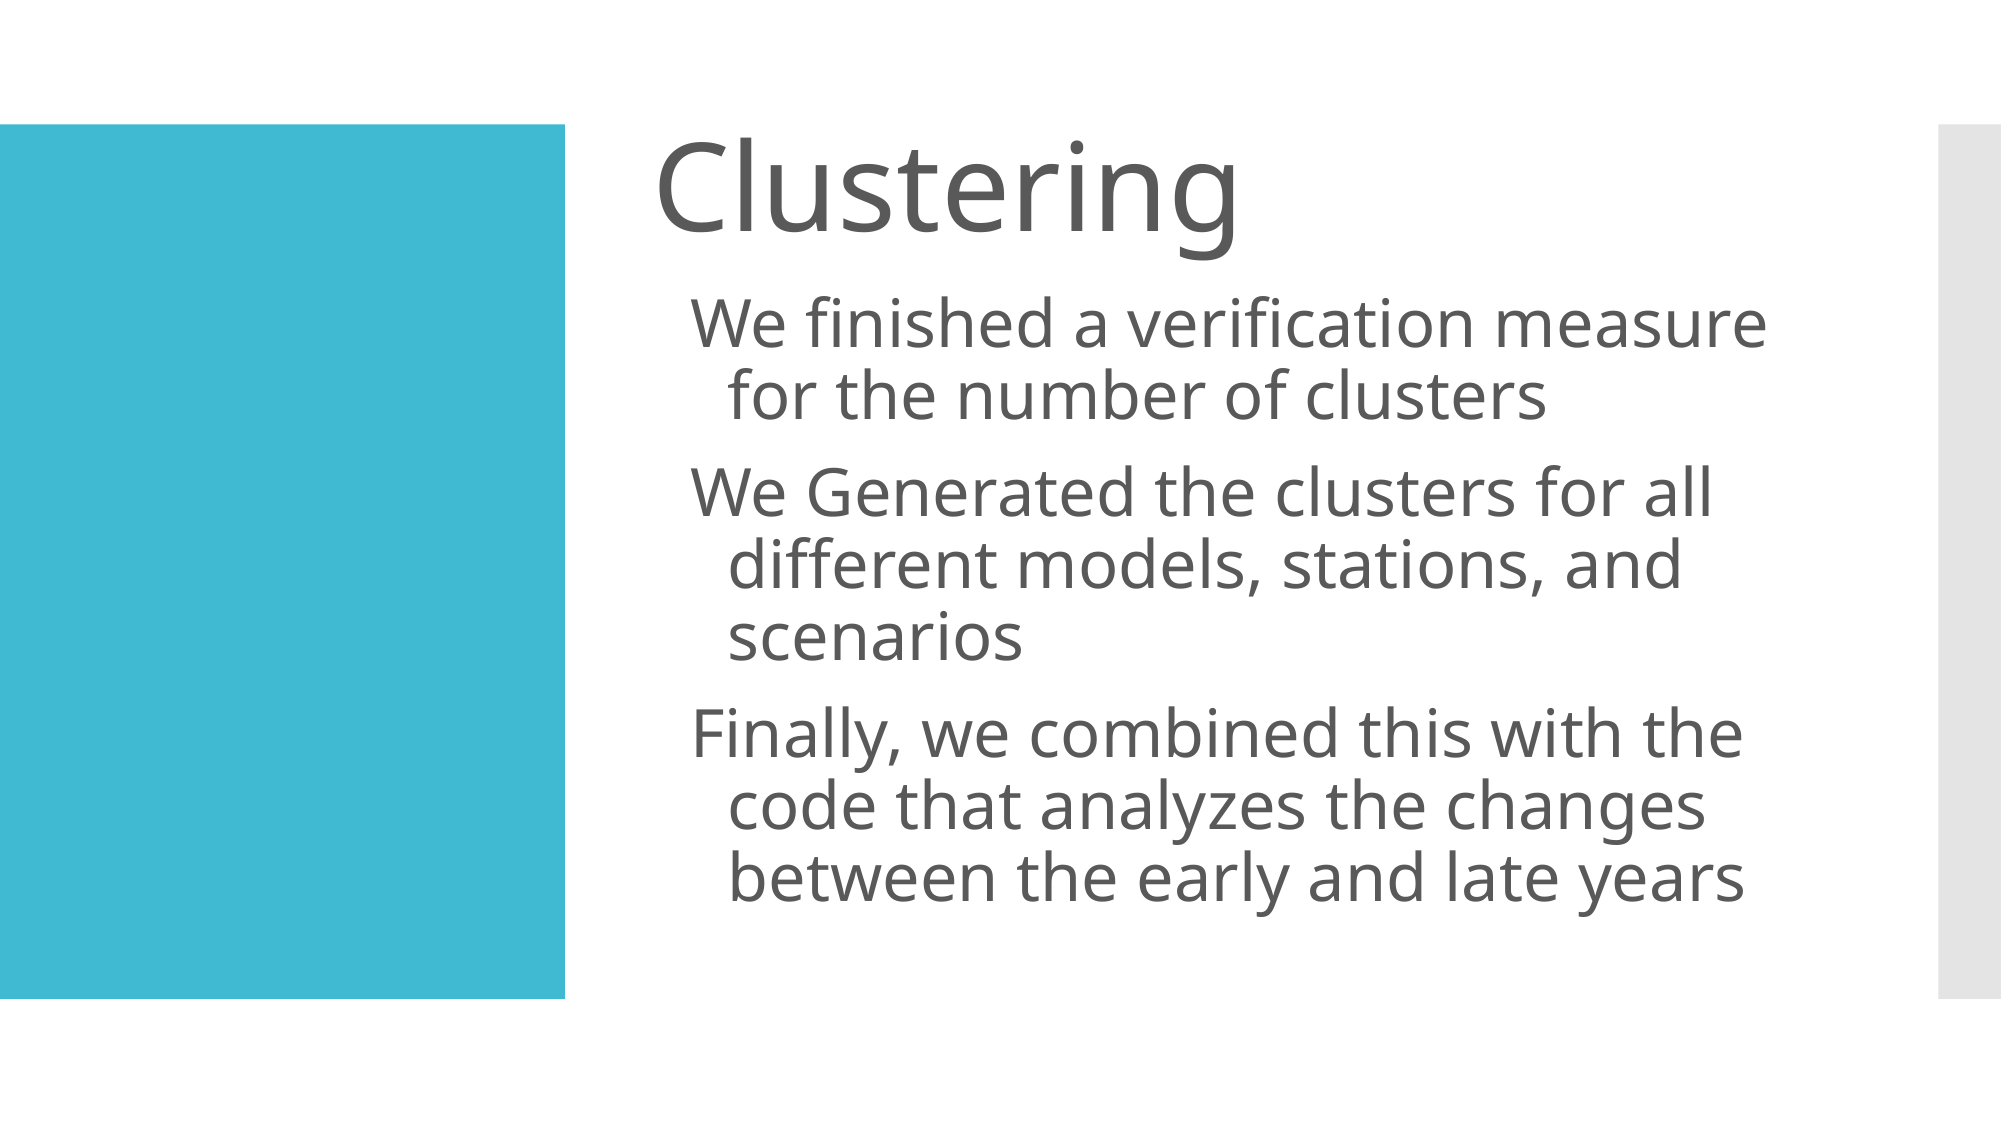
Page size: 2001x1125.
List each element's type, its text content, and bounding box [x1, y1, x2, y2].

list We finished a verification measure for the number of clusters We Generated the clusters for all different models, stations, and scenarios Finally, we combined this with the code that analyzes the changes between the early and late years [637, 282, 1838, 1125]
title Clustering [637, 30, 1838, 266]
